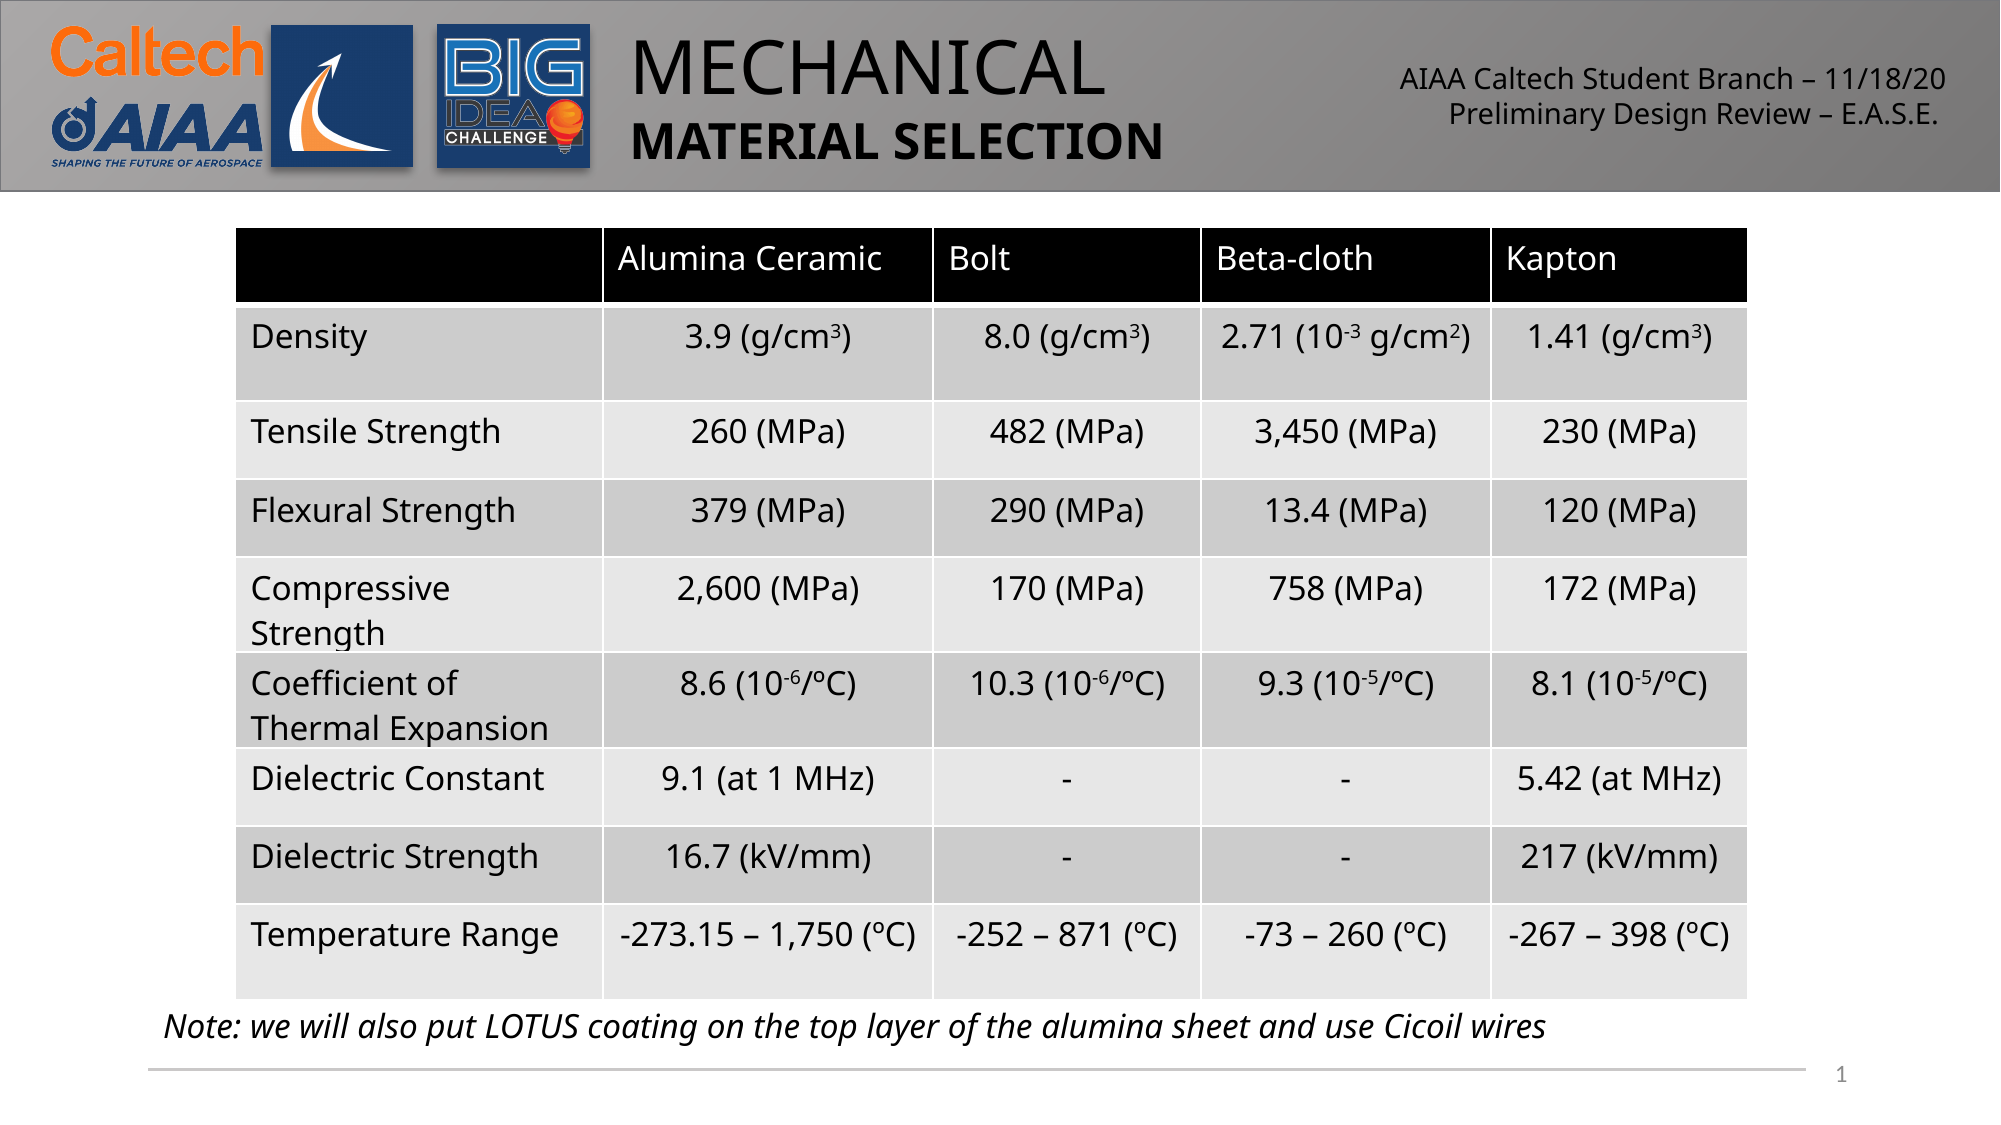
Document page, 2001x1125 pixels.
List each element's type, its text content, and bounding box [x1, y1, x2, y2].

table_cell 16.7 (kV/mm) [604, 827, 932, 903]
table_cell 9.1 (at 1 MHz) [604, 749, 932, 825]
table_cell 2.71 (10-3 g/cm2) [1202, 308, 1490, 400]
table_cell Compressive Strength [236, 558, 602, 651]
table_cell 13.4 (MPa) [1202, 480, 1490, 556]
table_cell - [934, 827, 1200, 903]
table_cell Tensile Strength [236, 402, 602, 478]
table_cell 8.1 (10-5/ºC) [1492, 653, 1747, 747]
table_cell -267 – 398 (ºC) [1492, 905, 1747, 999]
table_cell 1.41 (g/cm3) [1492, 308, 1747, 400]
text_box Note: we will also put LOTUS coating on the top layer of the alumina sheet and use Cicoil wires [148, 998, 1667, 1053]
slide_number 1 [1412, 1042, 1863, 1103]
table_cell 10.3 (10-6/ºC) [934, 653, 1200, 747]
table_cell 120 (MPa) [1492, 480, 1747, 556]
table_cell Flexural Strength [236, 480, 602, 556]
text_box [437, 25, 590, 167]
table_cell - [1202, 749, 1490, 825]
table_cell 8.6 (10-6/ºC) [604, 653, 932, 747]
table_header Alumina Ceramic [604, 228, 932, 302]
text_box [51, 25, 413, 167]
table_cell 260 (MPa) [604, 402, 932, 478]
table_cell Density [236, 308, 602, 400]
table_cell 290 (MPa) [934, 480, 1200, 556]
table_cell 230 (MPa) [1492, 402, 1747, 478]
table_cell Dielectric Constant [236, 749, 602, 825]
table_cell Temperature Range [236, 905, 602, 998]
text_box MECHANICAL MATERIAL SELECTION [614, 12, 1370, 177]
table_cell 3,450 (MPa) [1202, 402, 1490, 478]
table_cell 758 (MPa) [1202, 558, 1490, 651]
table_cell 9.3 (10-5/ºC) [1202, 653, 1490, 747]
table_cell 379 (MPa) [604, 480, 932, 556]
table_cell 3.9 (g/cm3) [604, 308, 932, 400]
table_cell -252 – 871 (ºC) [934, 905, 1200, 998]
table_cell Coefficient of Thermal Expansion [236, 653, 602, 747]
table_cell 170 (MPa) [934, 558, 1200, 651]
text_box [0, 0, 2000, 192]
text_box AIAA Caltech Student Branch – 11/18/20 Preliminary Design Review – E.A.S.E. [1233, 52, 1962, 138]
table_header [236, 228, 602, 302]
table_cell 217 (kV/mm) [1492, 827, 1747, 903]
table_cell Dielectric Strength [236, 827, 602, 903]
table_header Kapton [1492, 228, 1747, 302]
table_cell -273.15 – 1,750 (ºC) [604, 905, 932, 998]
table_cell - [1202, 827, 1490, 903]
table_cell - [934, 749, 1200, 825]
table_cell 172 (MPa) [1492, 558, 1747, 651]
table_header Bolt [934, 228, 1200, 302]
table_header Beta-cloth [1202, 228, 1490, 302]
table_cell 5.42 (at MHz) [1492, 749, 1747, 825]
table_cell -73 – 260 (ºC) [1202, 905, 1490, 998]
table_cell 8.0 (g/cm3) [934, 308, 1200, 400]
table_cell 2,600 (MPa) [604, 558, 932, 651]
table_cell 482 (MPa) [934, 402, 1200, 478]
